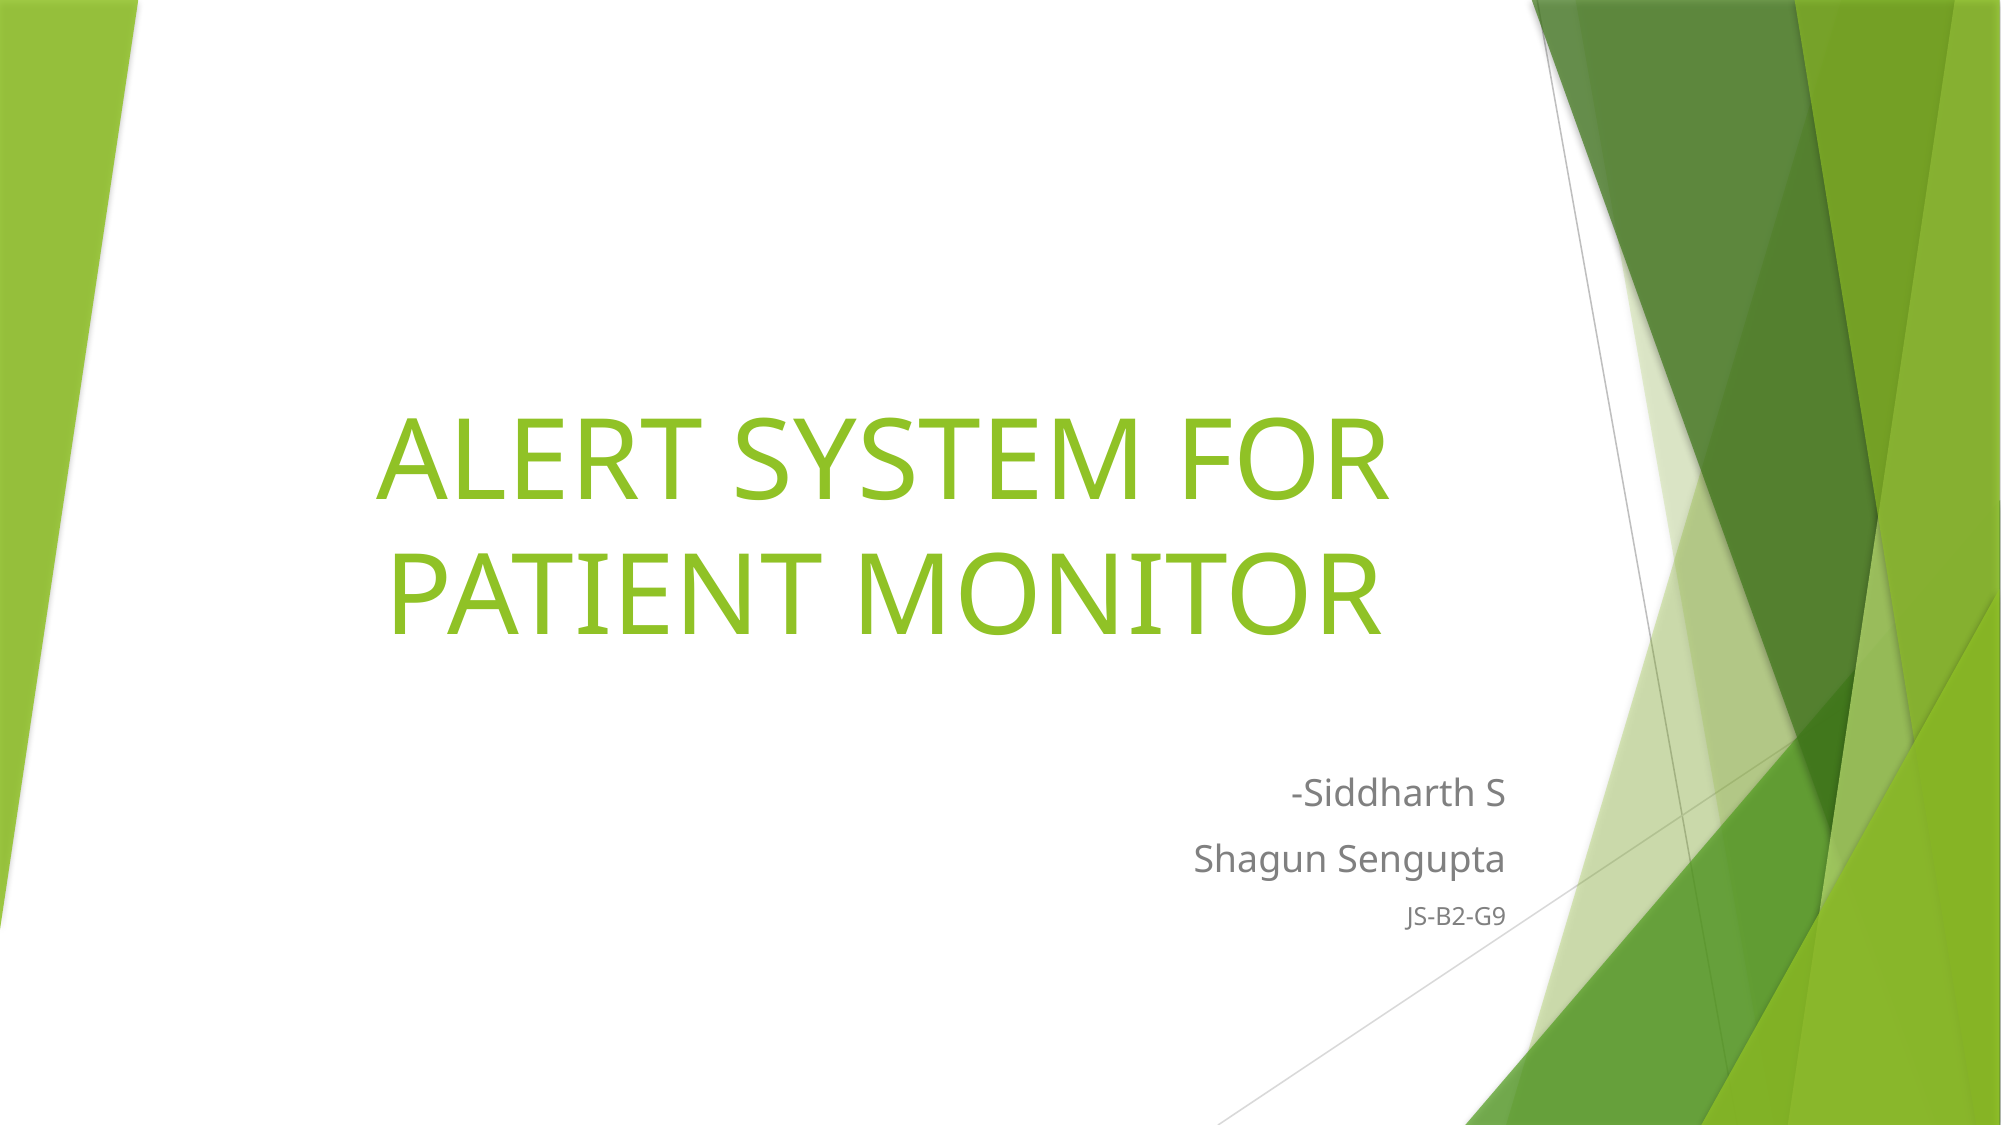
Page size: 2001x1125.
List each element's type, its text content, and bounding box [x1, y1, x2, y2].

subtitle -Siddharth S Shagun Sengupta JS-B2-G9 [247, 761, 1522, 942]
title ALERT SYSTEM FOR PATIENT MONITOR [247, 394, 1522, 665]
